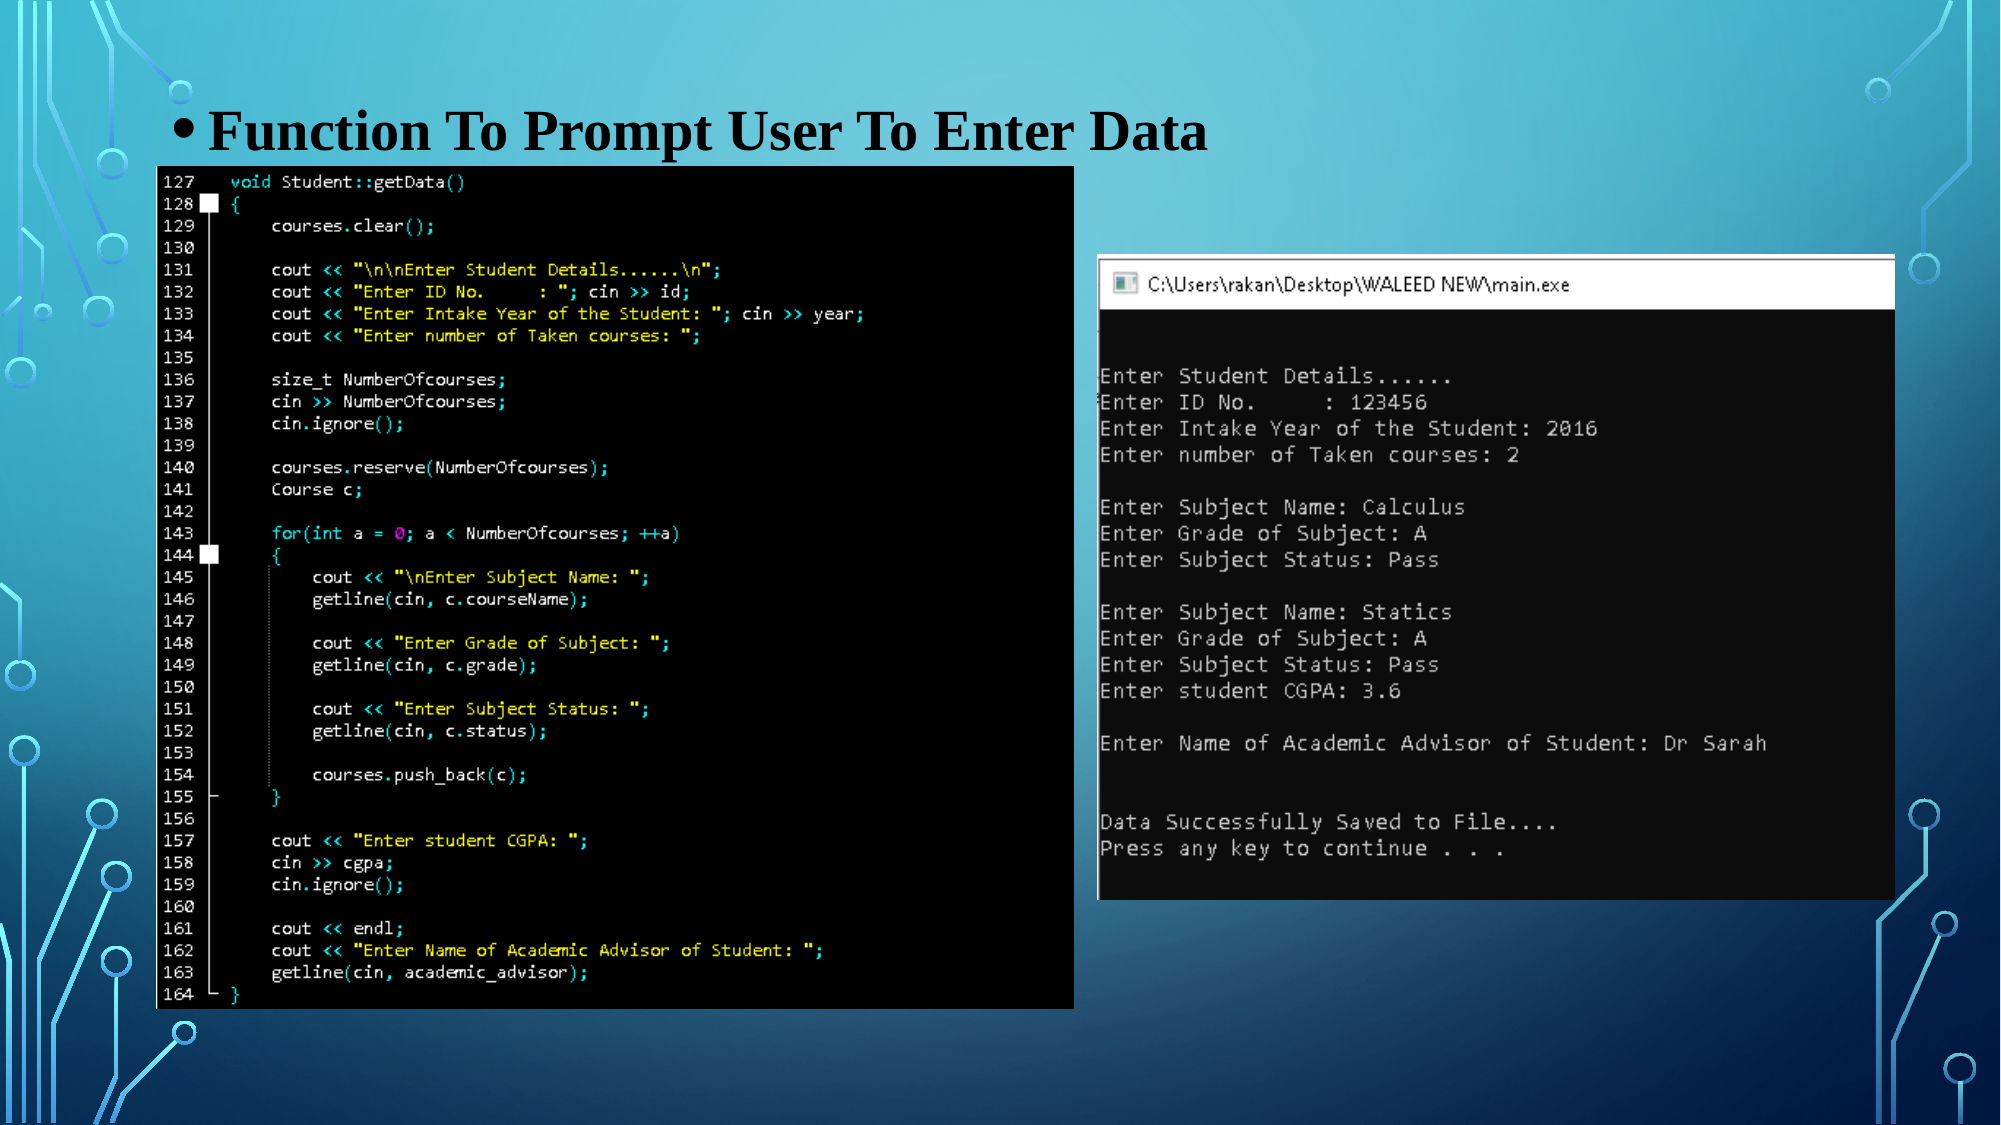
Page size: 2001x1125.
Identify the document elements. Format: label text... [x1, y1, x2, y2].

picture [1096, 254, 1895, 901]
list Function To Prompt User To Enter Data [156, 70, 1844, 1075]
picture [155, 166, 1074, 1009]
